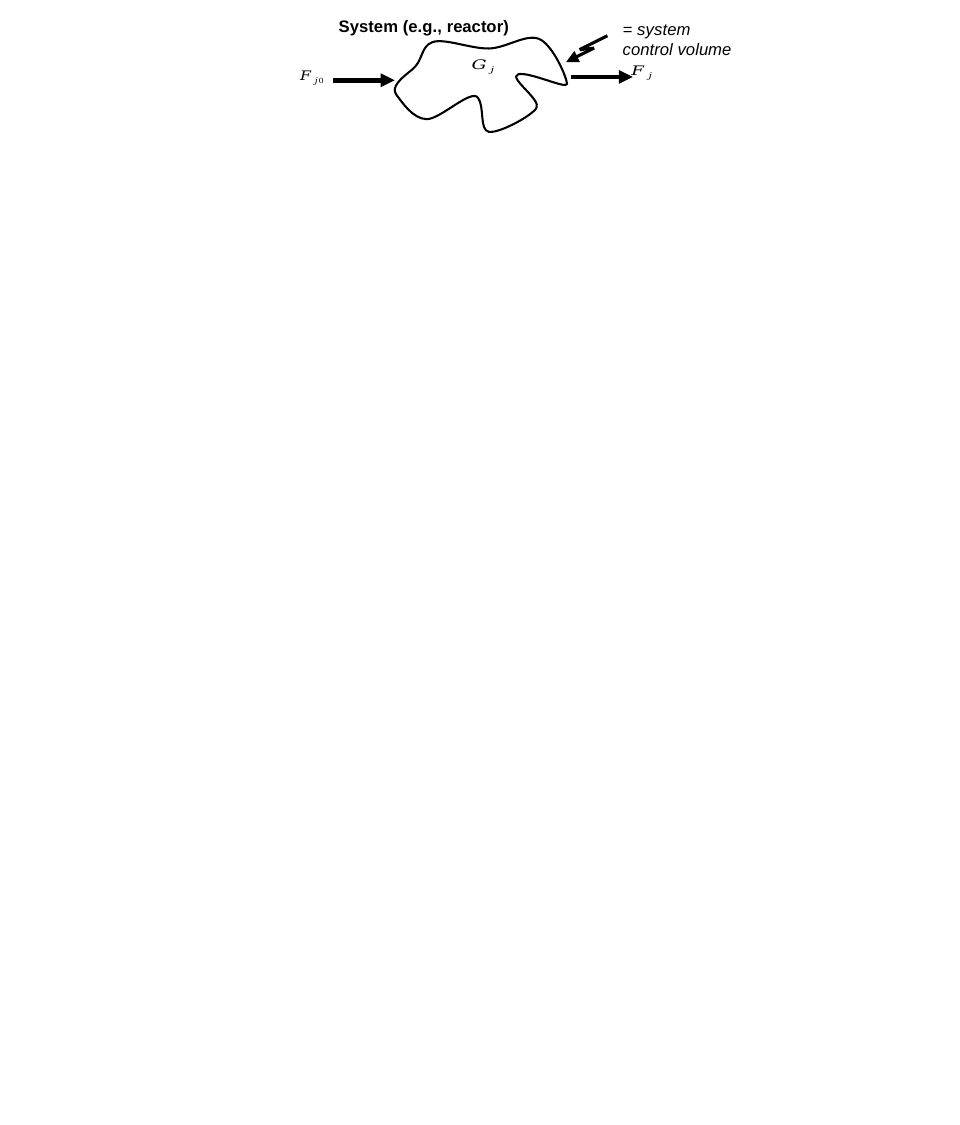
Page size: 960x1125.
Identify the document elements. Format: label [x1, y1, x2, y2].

text_box [299, 8, 750, 133]
text_box [0, 0, 960, 155]
